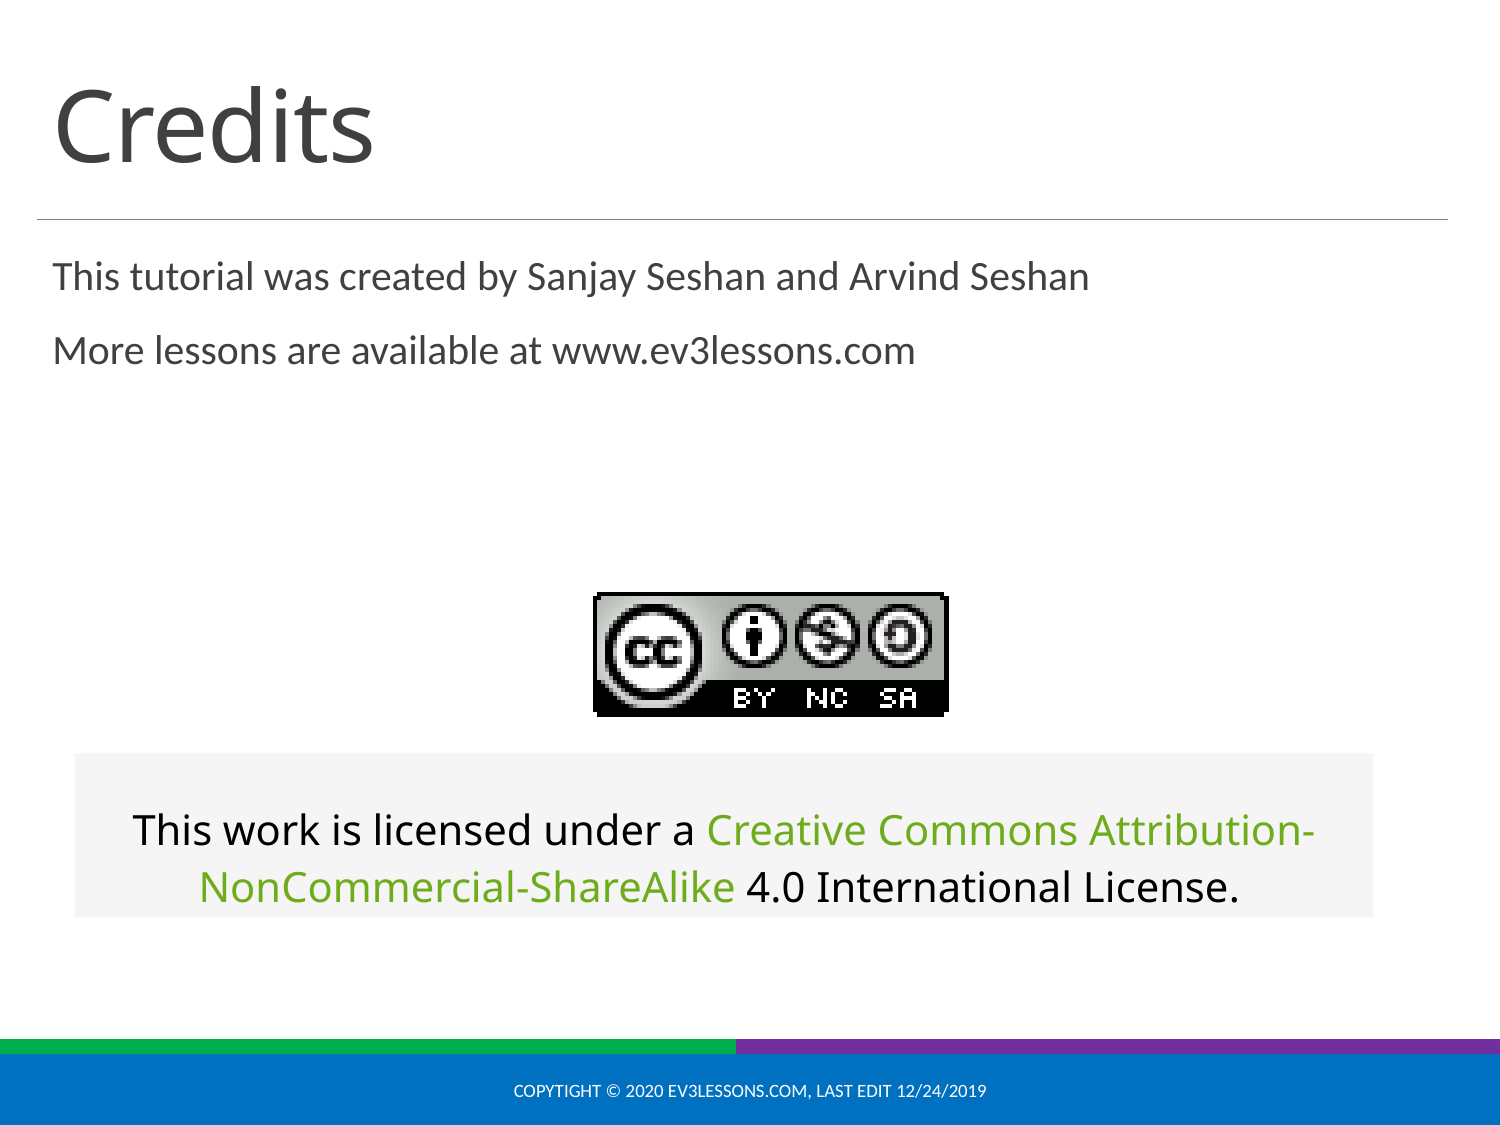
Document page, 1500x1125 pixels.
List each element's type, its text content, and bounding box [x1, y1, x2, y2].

text_box This work is licensed under a Creative Commons Attribution-NonCommercial-ShareAlike 4.0 International License. [74, 753, 1374, 918]
footer Copytight © 2020 EV3Lessons.com, Last edit 12/24/2019 [453, 1059, 1047, 1120]
list This tutorial was created by Sanjay Seshan and Arvind Seshan More lessons are available at www.ev3lessons.com [37, 246, 1448, 1011]
title Credits [37, 47, 1448, 191]
picture [593, 591, 949, 718]
